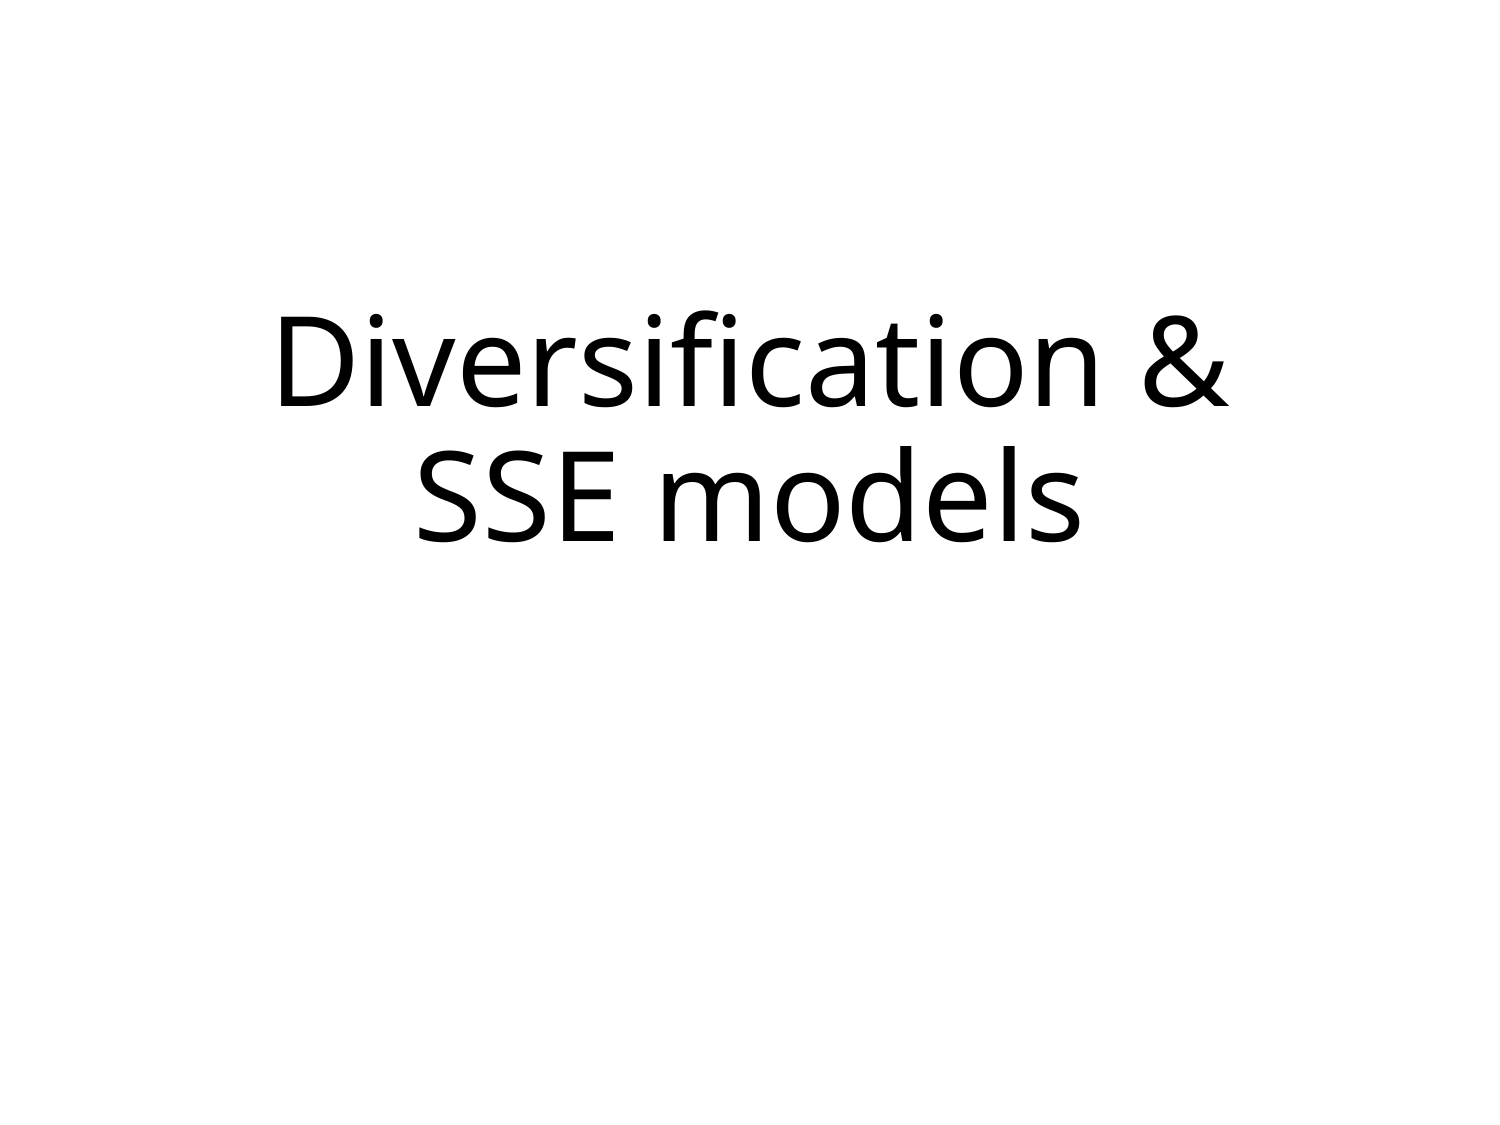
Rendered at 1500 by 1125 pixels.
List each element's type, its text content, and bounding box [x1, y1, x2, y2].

title Diversification & SSE models [187, 184, 1313, 576]
